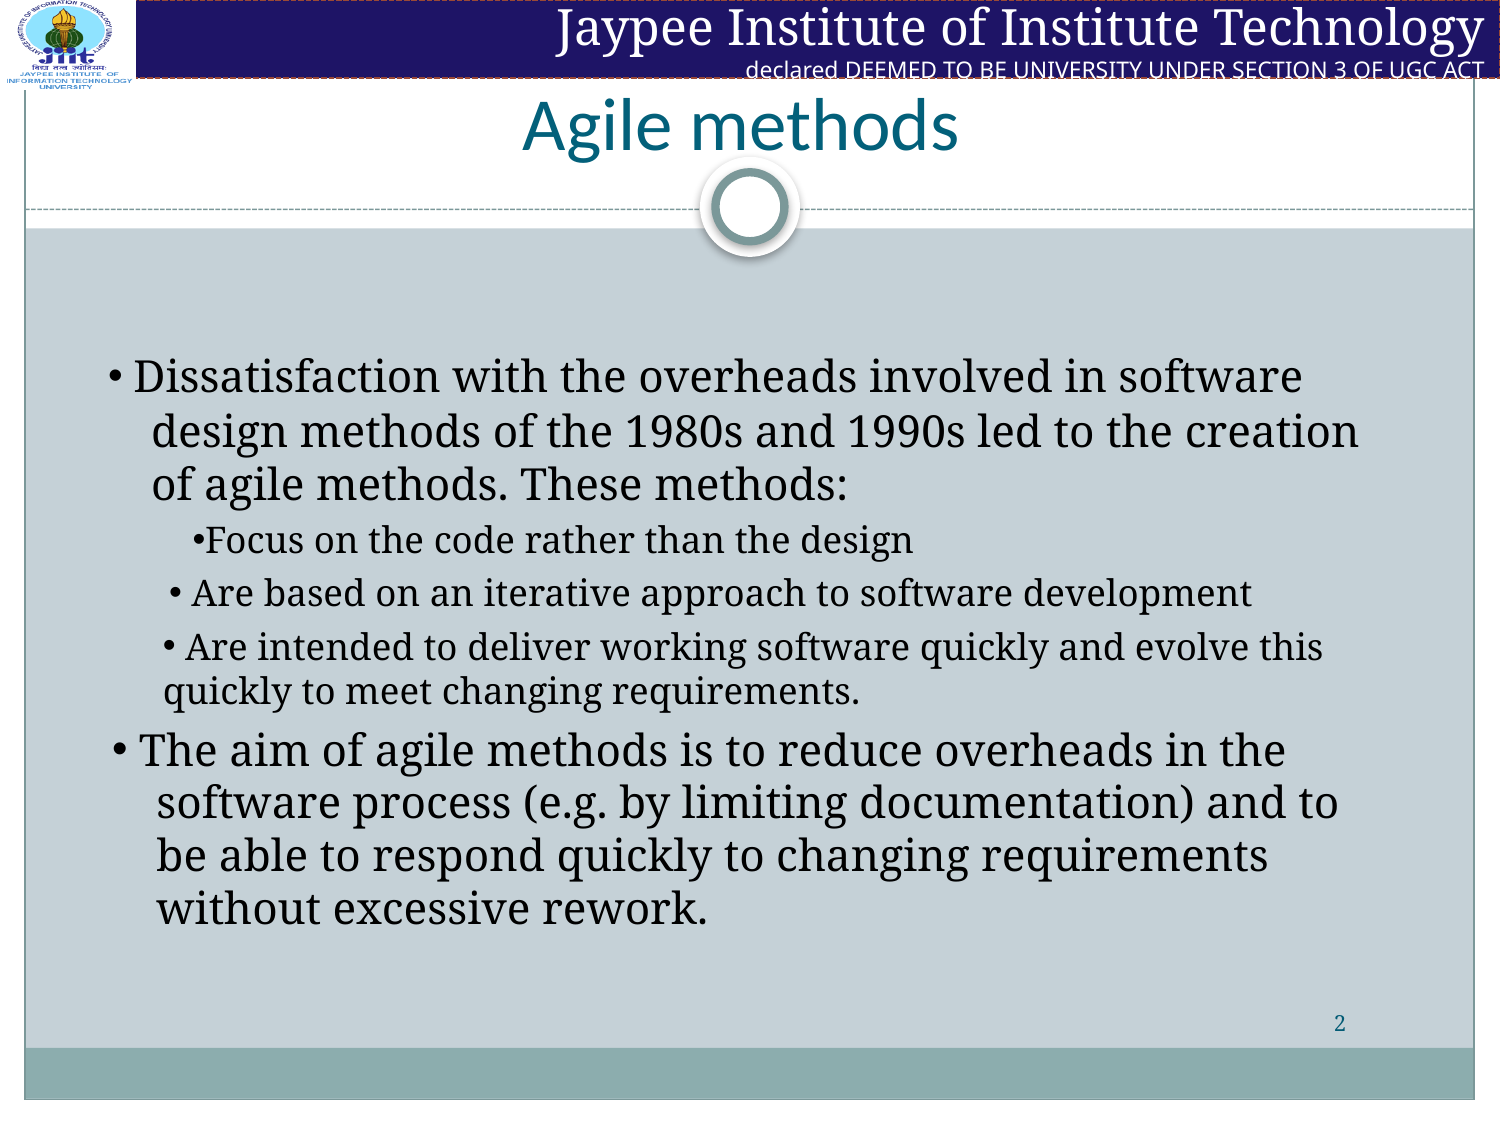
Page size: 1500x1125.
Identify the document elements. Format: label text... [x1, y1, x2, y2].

text_box Are based on an iterative approach to software development [169, 571, 1254, 623]
title Agile methods [41, 48, 1442, 173]
text_box Focus on the code rather than the design [192, 518, 915, 571]
text_box design methods of the 1980s and 1990s led to the creation of agile methods. These methods: [151, 402, 1361, 563]
text_box software process (e.g. by limiting documentation) and to be able to respond quickly to changing requirements without excessive rework. [156, 773, 1341, 988]
picture [0, 0, 136, 90]
text_box Are intended to deliver working software quickly and evolve this quickly to meet changing requirements. [162, 623, 1325, 756]
text_box Dissatisfaction with the overheads involved in software [108, 351, 1305, 453]
text_box The aim of agile methods is to reduce overheads in the [112, 724, 1288, 826]
text_box 2 [1333, 1010, 1347, 1062]
